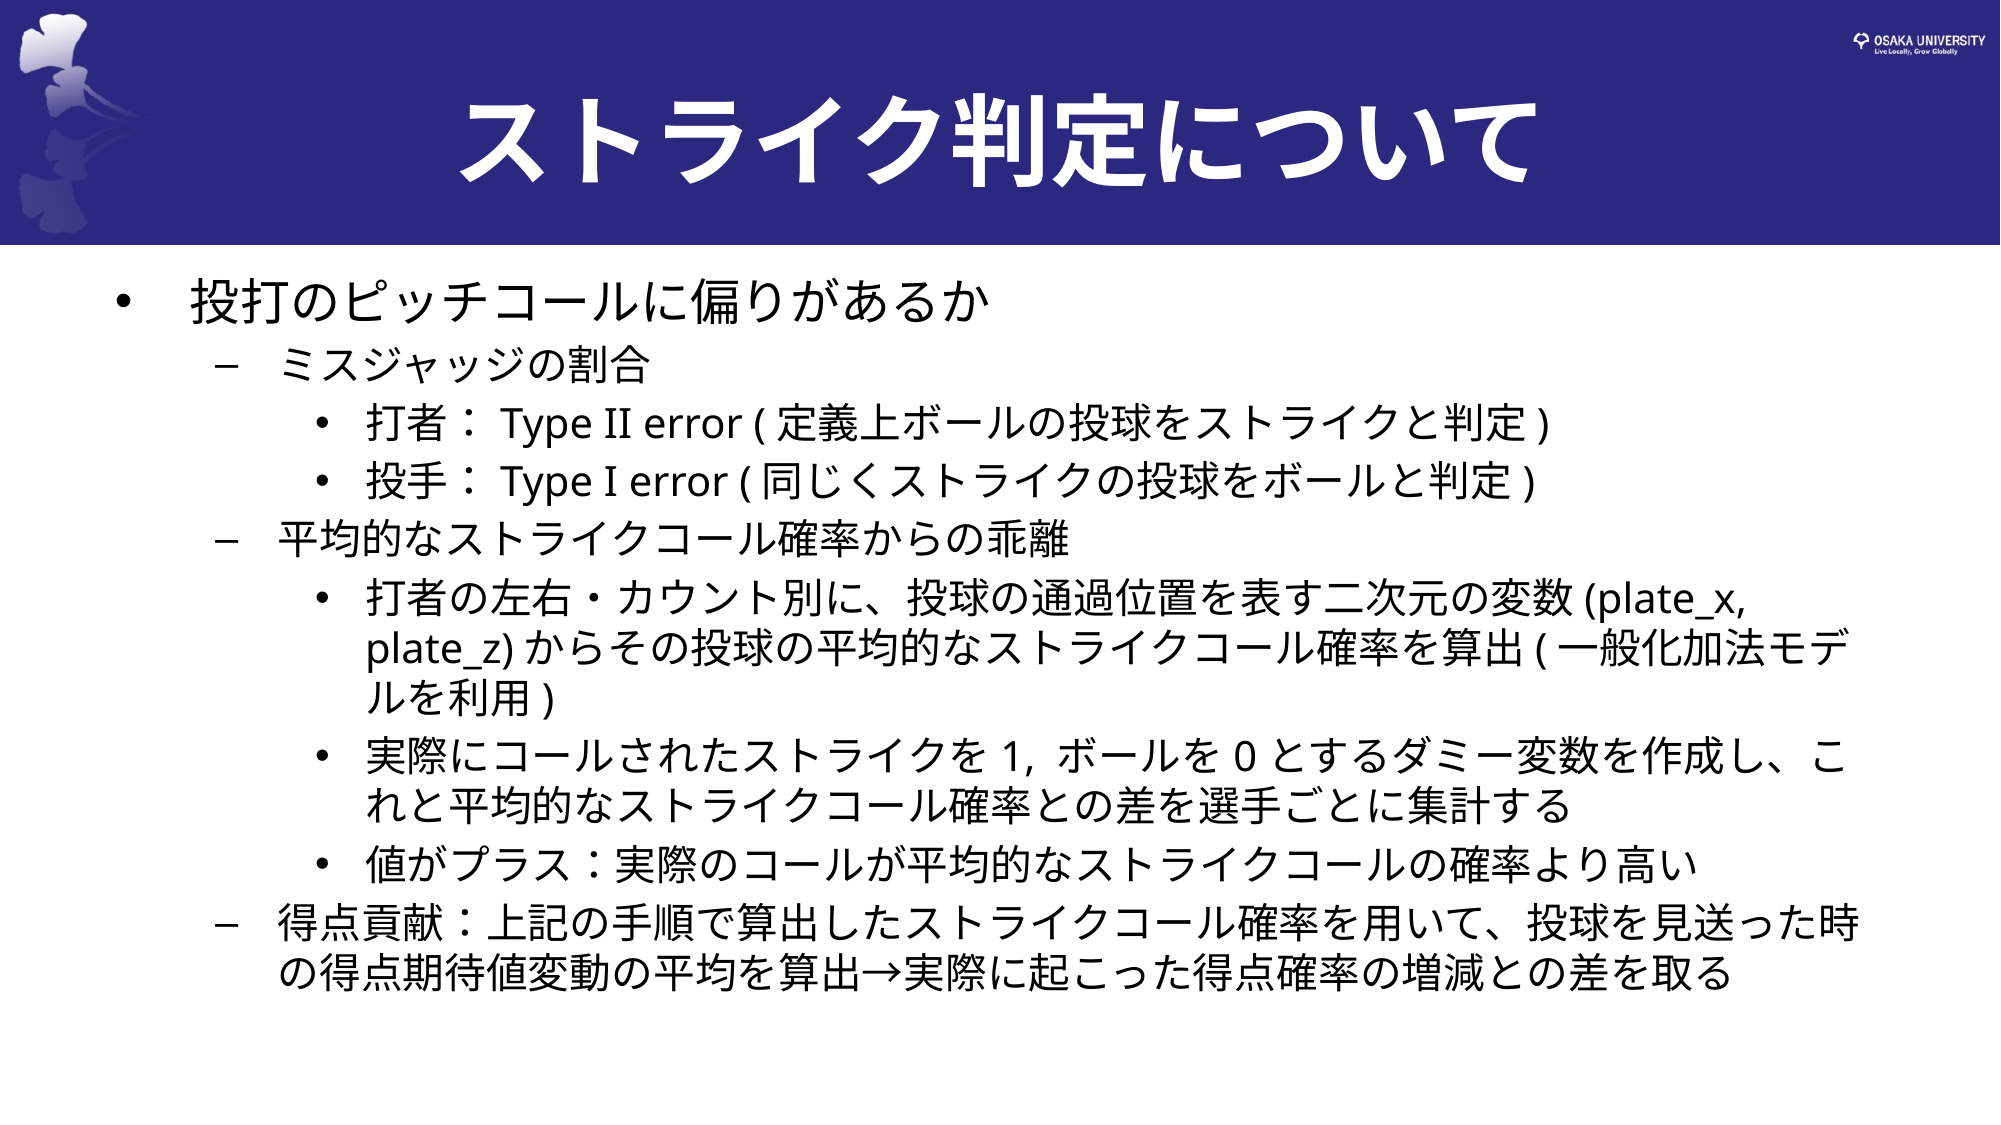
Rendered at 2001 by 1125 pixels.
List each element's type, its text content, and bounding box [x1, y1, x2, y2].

picture [0, 0, 2000, 245]
title ストライク判定について [99, 45, 1900, 233]
list 投打のピッチコールに偏りがあるか ミスジャッジの割合 打者：Type II error (定義上ボールの投球をストライクと判定) 投手：Type I error (同じくストライクの投球をボールと判定) 平均的なストライクコール確率からの乖離 打者の左右・カウント別に、投球の通過位置を表す二次元の変数(plate_x, plate_z)からその投球の平均的なストライクコール確率を算出(一般化加法モデルを利用) 実際にコールされたストライクを1, ボールを0とするダミー変数を作成し、これと平均的なストライクコール確率との差を選手ごとに集計する 値がプラス：実際のコールが平均的なストライクコールの確率より高い 得点貢献：上記の手順で算出したストライクコール確率を用いて、投球を見送った時の得点期待値変動の平均を算出→実際に起こった得点確率の増減との差を取る [99, 262, 1900, 1052]
